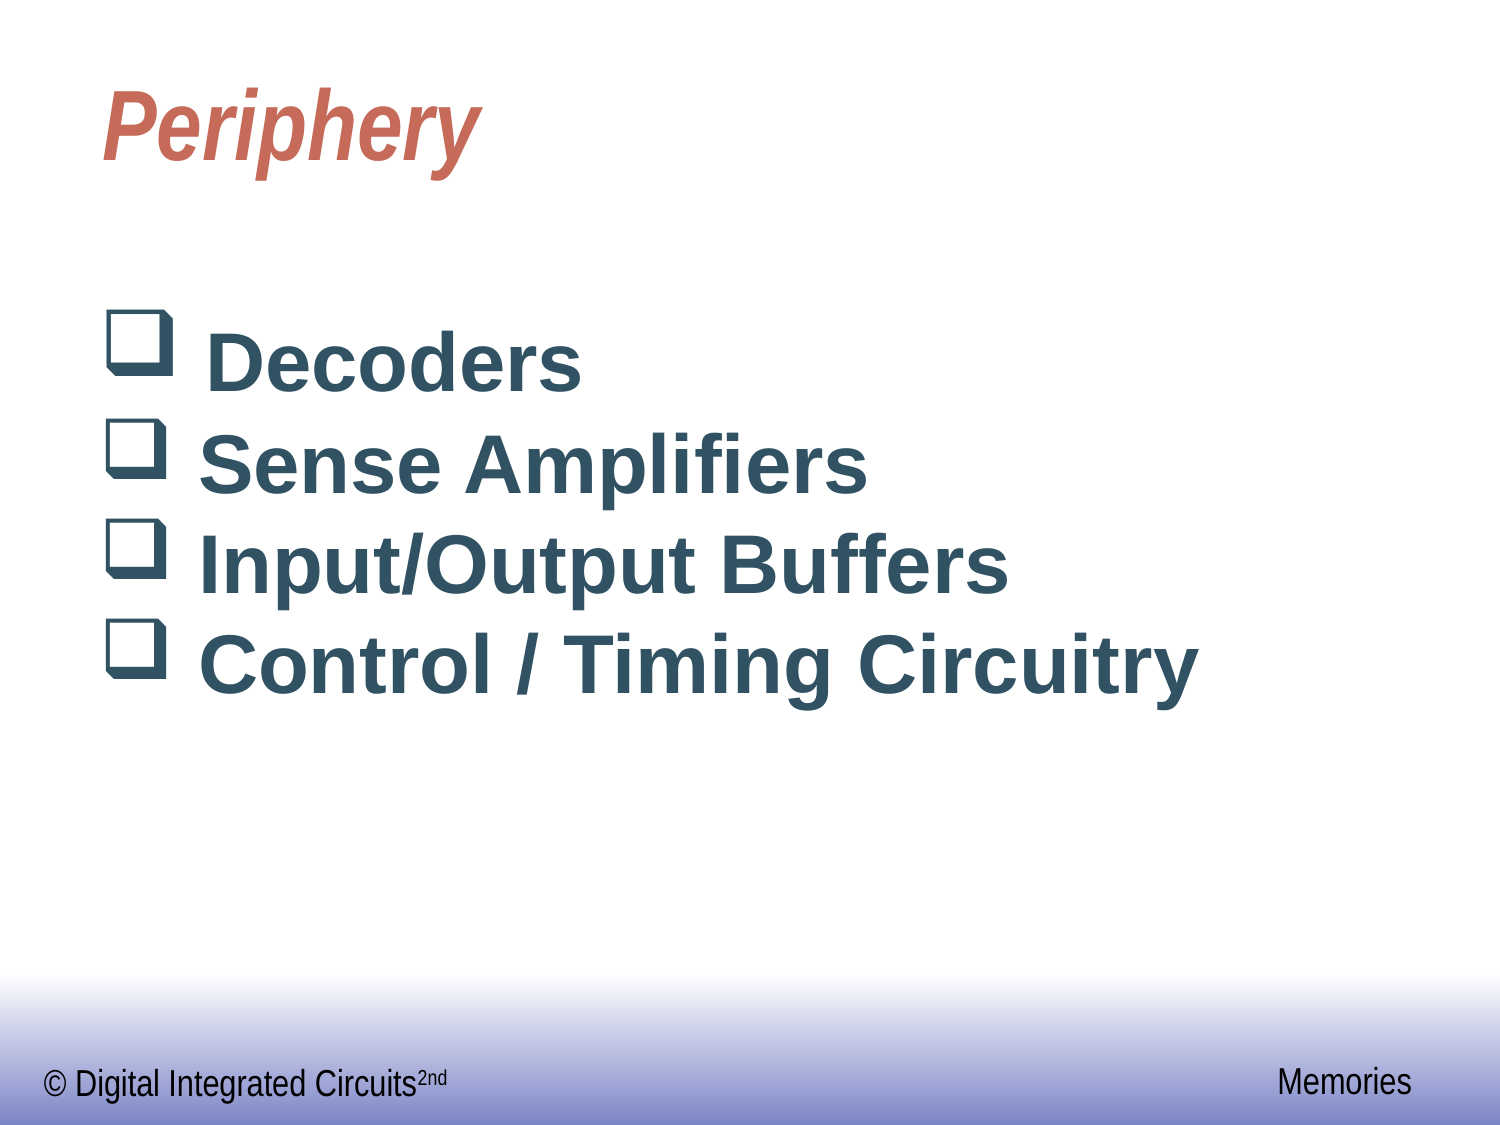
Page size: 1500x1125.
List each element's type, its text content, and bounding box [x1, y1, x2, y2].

text_box Decoders Sense Amplifiers Input/Output Buffers Control / Timing Circuitry [99, 299, 1388, 710]
title Periphery [87, 50, 638, 188]
